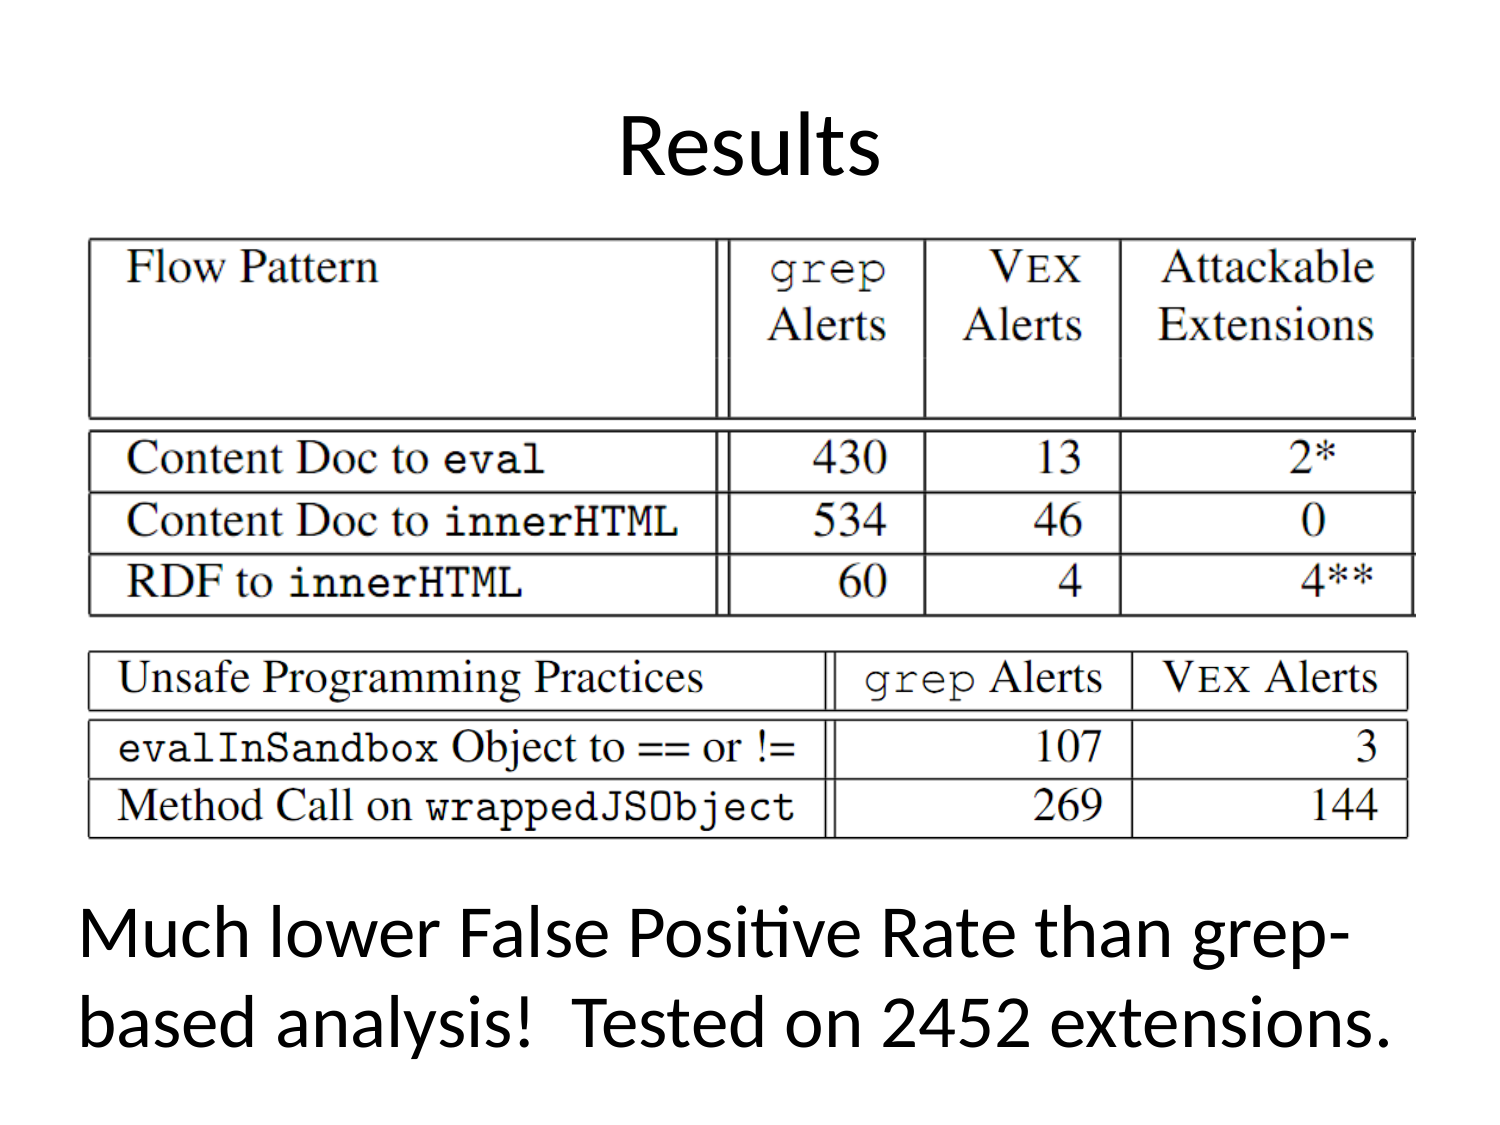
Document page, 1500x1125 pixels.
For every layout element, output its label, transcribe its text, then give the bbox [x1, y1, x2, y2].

text_box Much lower False Positive Rate than grep-based analysis! Tested on 2452 extensions. [62, 874, 1425, 1070]
title Results [75, 45, 1425, 233]
picture [87, 237, 1416, 619]
picture [87, 649, 1413, 843]
